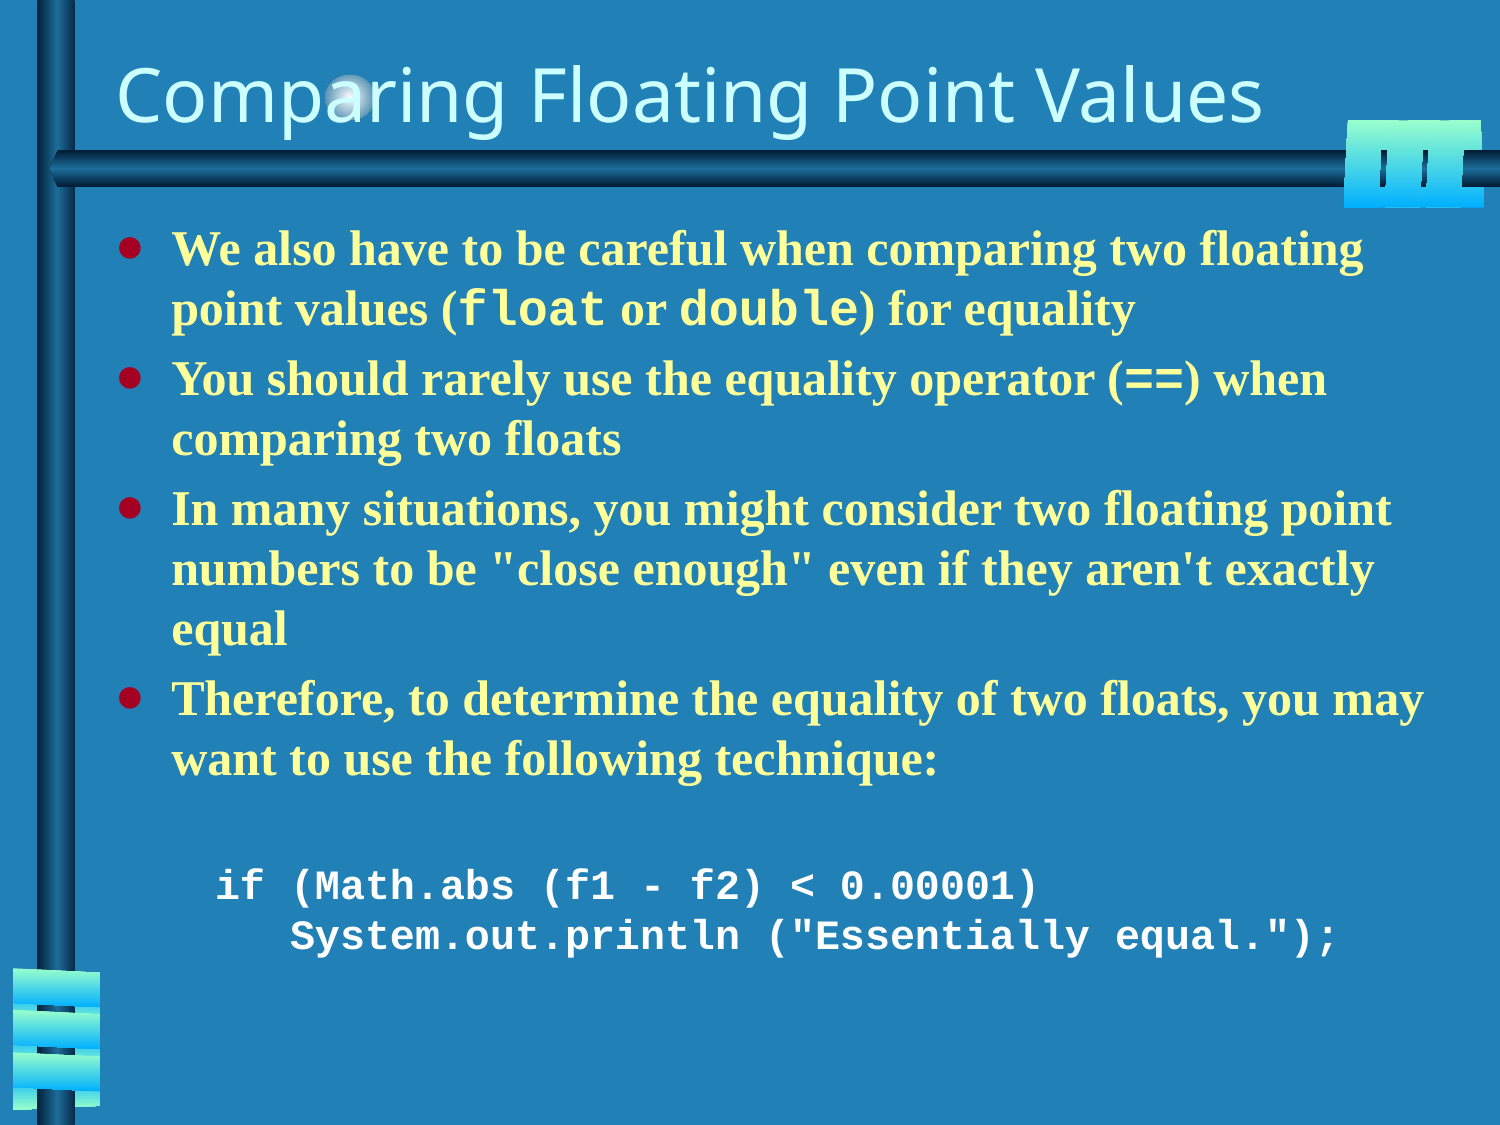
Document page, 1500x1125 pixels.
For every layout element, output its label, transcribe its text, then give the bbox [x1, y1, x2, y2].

text_box if (Math.abs (f1 - f2) < 0.00001) System.out.println ("Essentially equal."); [199, 850, 1356, 965]
list We also have to be careful when comparing two floating point values (float or double) for equality You should rarely use the equality operator (==) when comparing two floats In many situations, you might consider two floating point numbers to be "close enough" even if they aren't exactly equal Therefore, to determine the equality of two floats, you may want to use the following technique: [99, 207, 1463, 1013]
title Comparing Floating Point Values [100, 32, 1345, 145]
